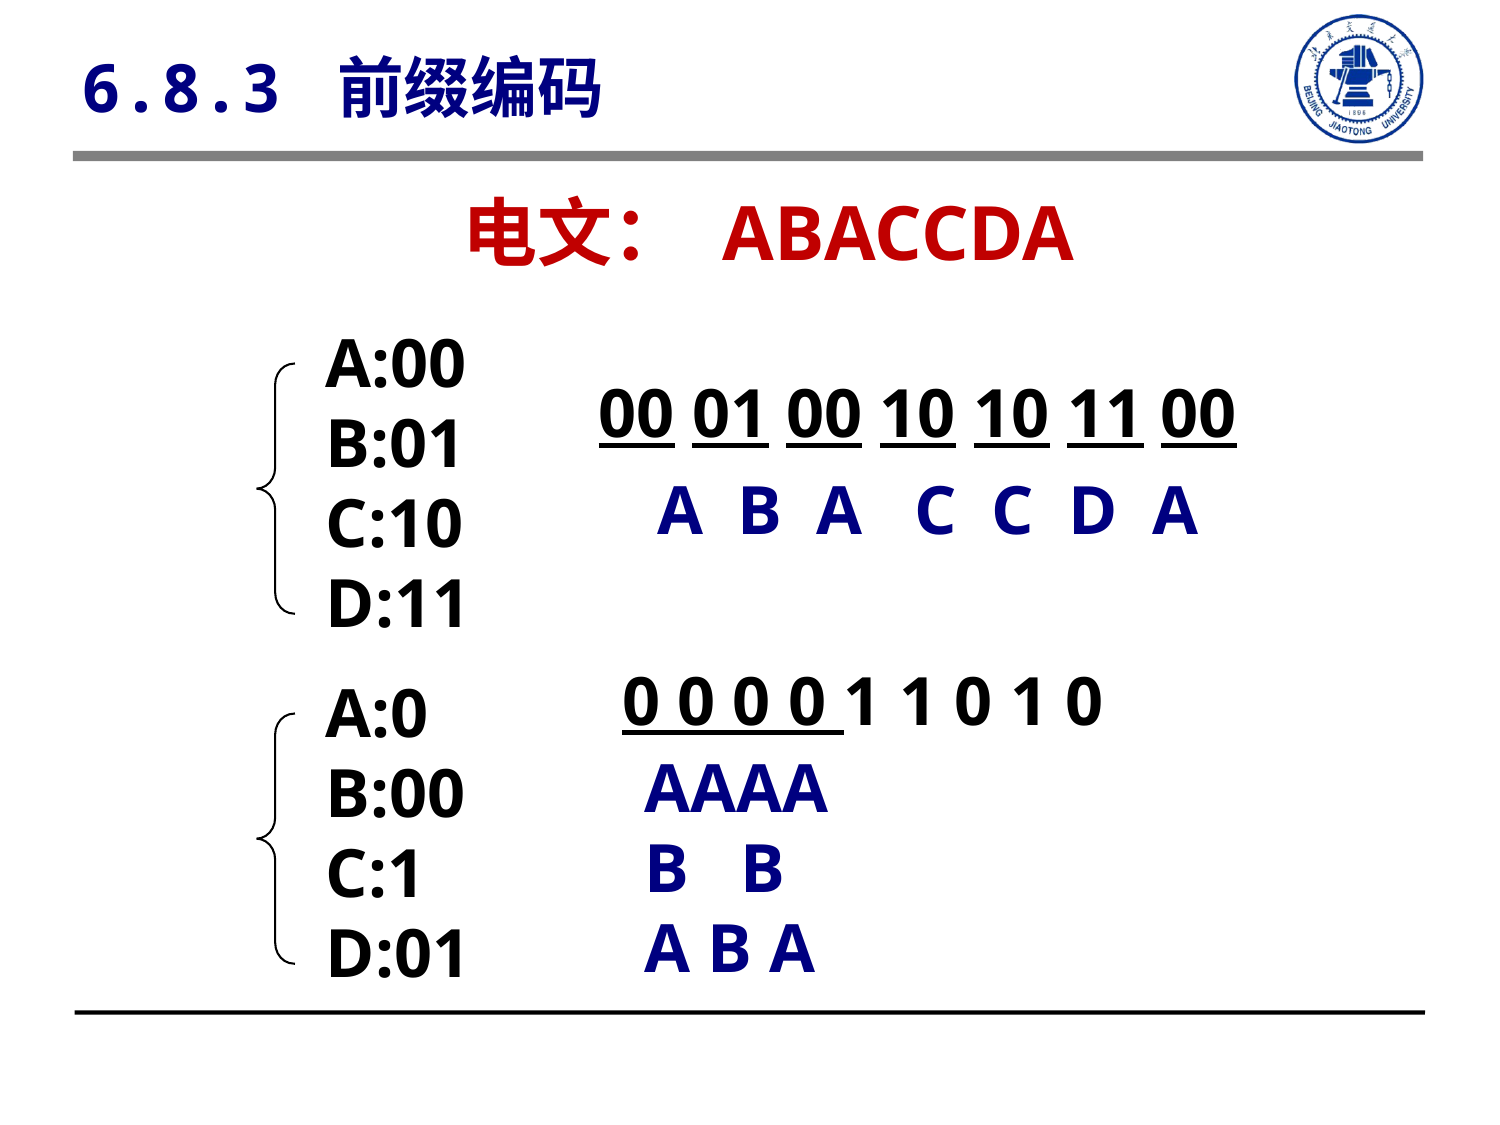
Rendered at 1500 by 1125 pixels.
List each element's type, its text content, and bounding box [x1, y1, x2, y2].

text_box A B A C C D A [642, 460, 1243, 556]
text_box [256, 313, 520, 653]
text_box 0 0 0 0 1 1 0 1 0 [607, 651, 1119, 746]
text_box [256, 663, 520, 1003]
text_box 00 01 00 10 10 11 00 [583, 363, 1253, 459]
picture [1294, 14, 1424, 144]
text_box AAAA B B A B A [629, 738, 1230, 994]
text_box 6.8.3 前缀编码 [66, 38, 634, 129]
text_box 电文： ABACCDA [293, 178, 1194, 374]
